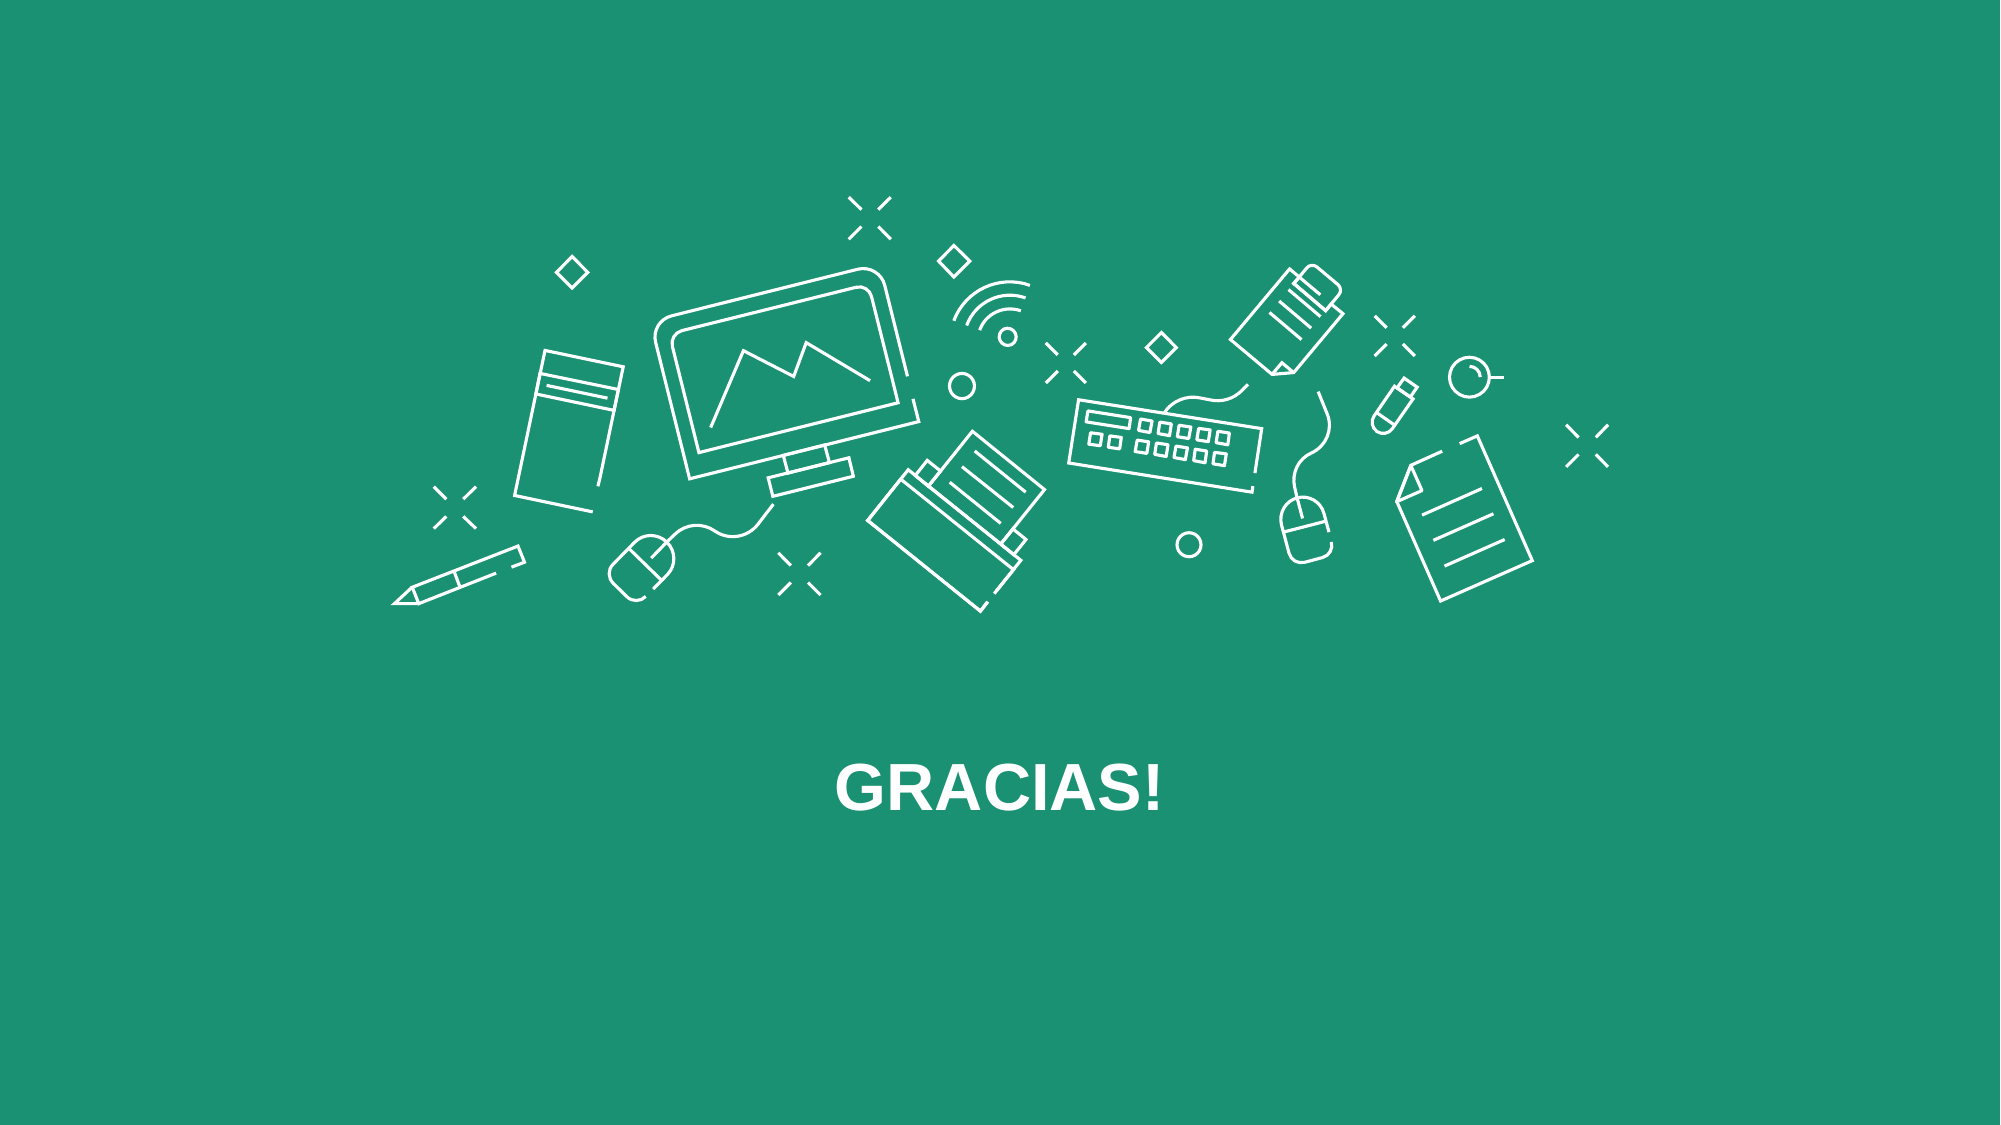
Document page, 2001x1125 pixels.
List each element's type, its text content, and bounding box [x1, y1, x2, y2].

title GRACIAS! [114, 696, 1886, 881]
